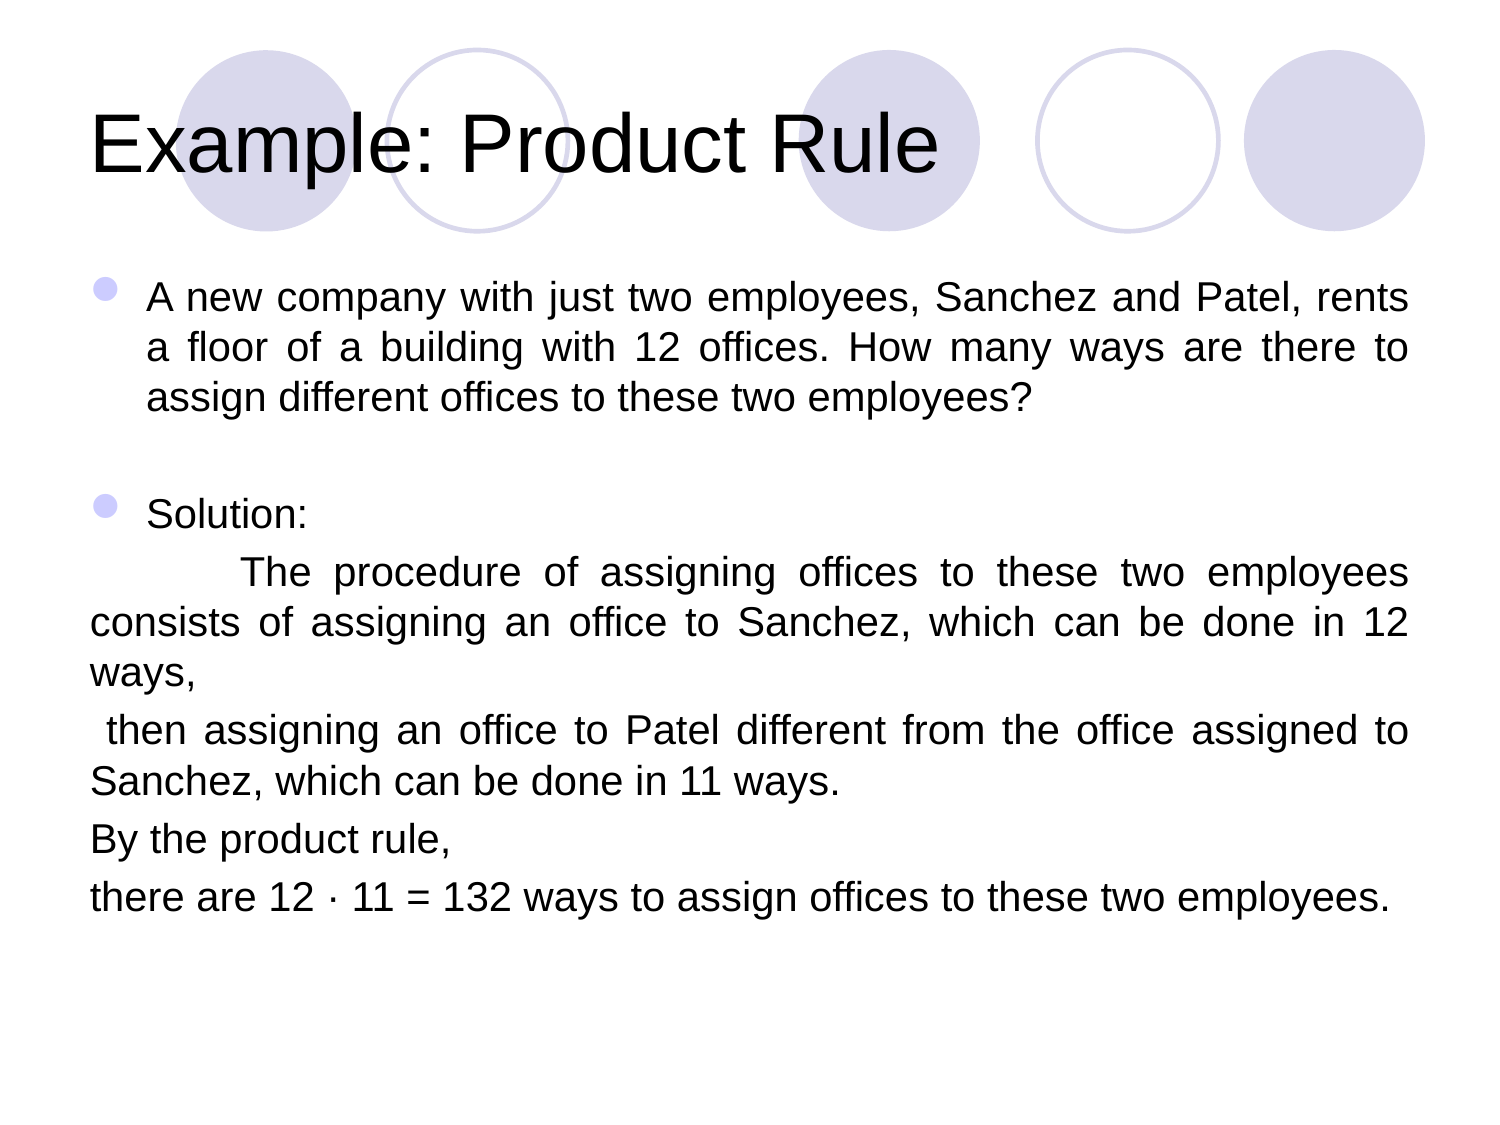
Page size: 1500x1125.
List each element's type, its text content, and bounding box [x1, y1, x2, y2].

list A new company with just two employees, Sanchez and Patel, rents a floor of a building with 12 offices. How many ways are there to assign different offices to these two employees? Solution: The procedure of assigning offices to these two employees consists of assigning an office to Sanchez, which can be done in 12 ways, then assigning an office to Patel different from the office assigned to Sanchez, which can be done in 11 ways. By the product rule, there are 12 · 11 = 132 ways to assign offices to these two employees. [74, 262, 1426, 1006]
title Example: Product Rule [74, 44, 1426, 233]
